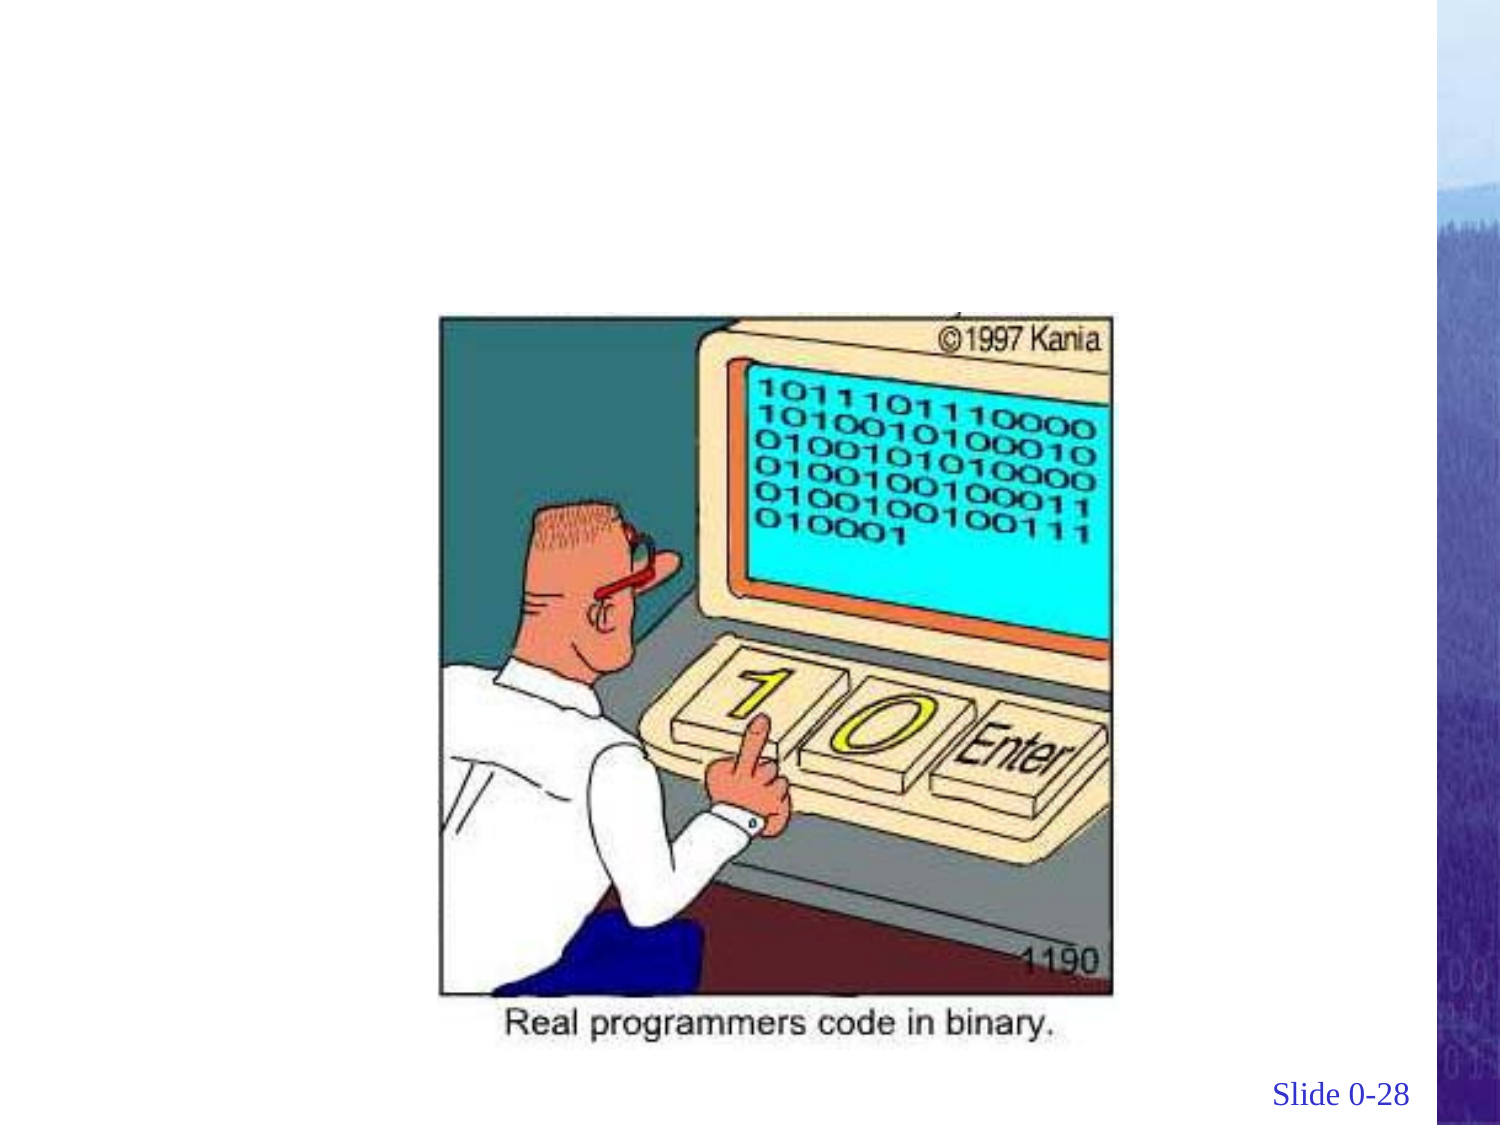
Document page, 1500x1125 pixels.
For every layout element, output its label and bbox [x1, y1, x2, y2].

picture [437, 312, 1119, 1051]
picture [1437, 0, 1500, 1125]
